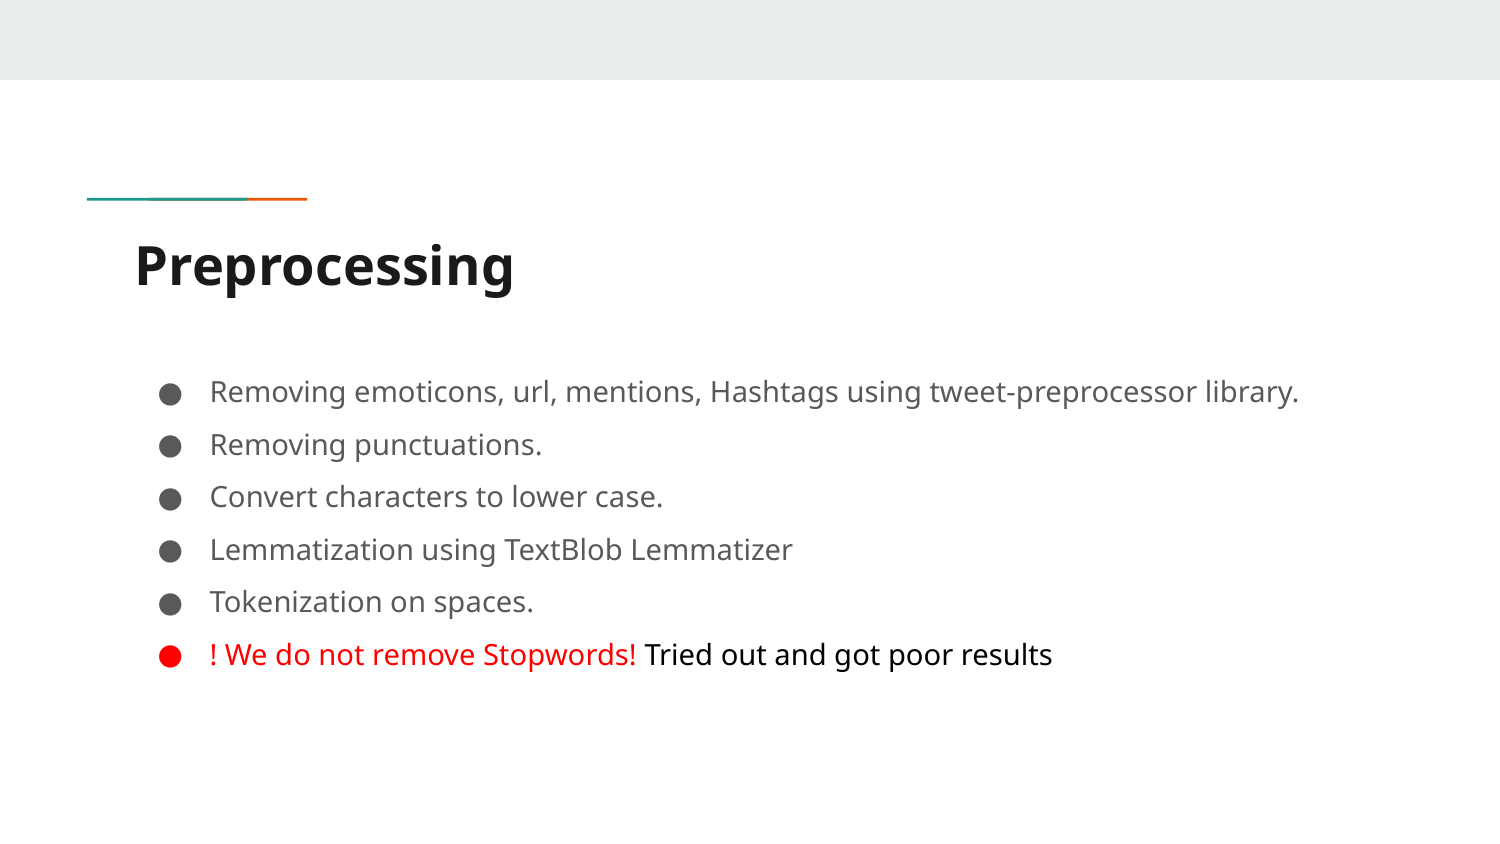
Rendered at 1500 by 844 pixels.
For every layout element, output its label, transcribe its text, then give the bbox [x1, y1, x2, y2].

title Preprocessing [119, 216, 1381, 305]
list Removing emoticons, url, mentions, Hashtags using tweet-preprocessor library. Removing punctuations. Convert characters to lower case. Lemmatization using TextBlob Lemmatizer Tokenization on spaces. ! We do not remove Stopwords! Tried out and got poor results [119, 341, 1381, 712]
